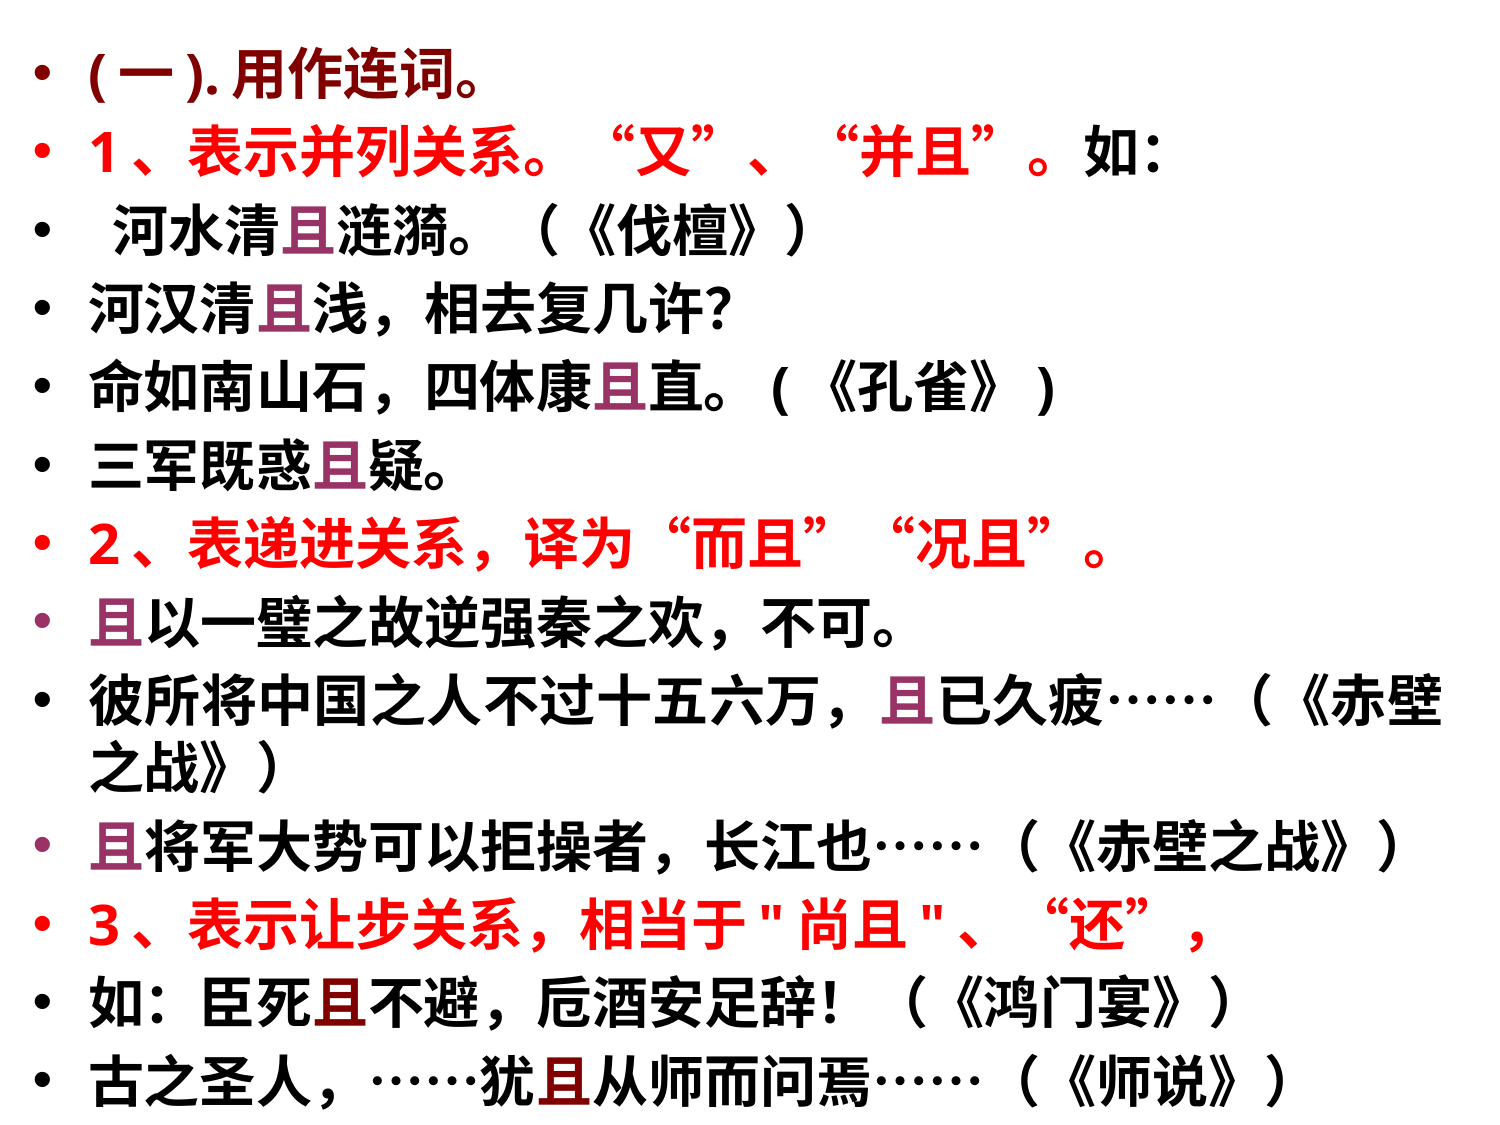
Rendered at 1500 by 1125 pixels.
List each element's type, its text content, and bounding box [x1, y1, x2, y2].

list (一).用作连词。 1、表示并列关系。“又”、“并且”。如： 河水清且涟漪。（《伐檀》） 河汉清且浅，相去复几许？ 命如南山石，四体康且直。(《孔雀》) 三军既惑且疑。 2、表递进关系，译为“而且”“况且”。 且以一璧之故逆强秦之欢，不可。 彼所将中国之人不过十五六万，且已久疲……（《赤壁之战》） 且将军大势可以拒操者，长江也……（《赤壁之战》） 3、表示让步关系，相当于"尚且"、“还”， 如：臣死且不避，卮酒安足辞！（《鸿门宴》） 古之圣人，……犹且从师而问焉……（《师说》） [17, 30, 1459, 1125]
